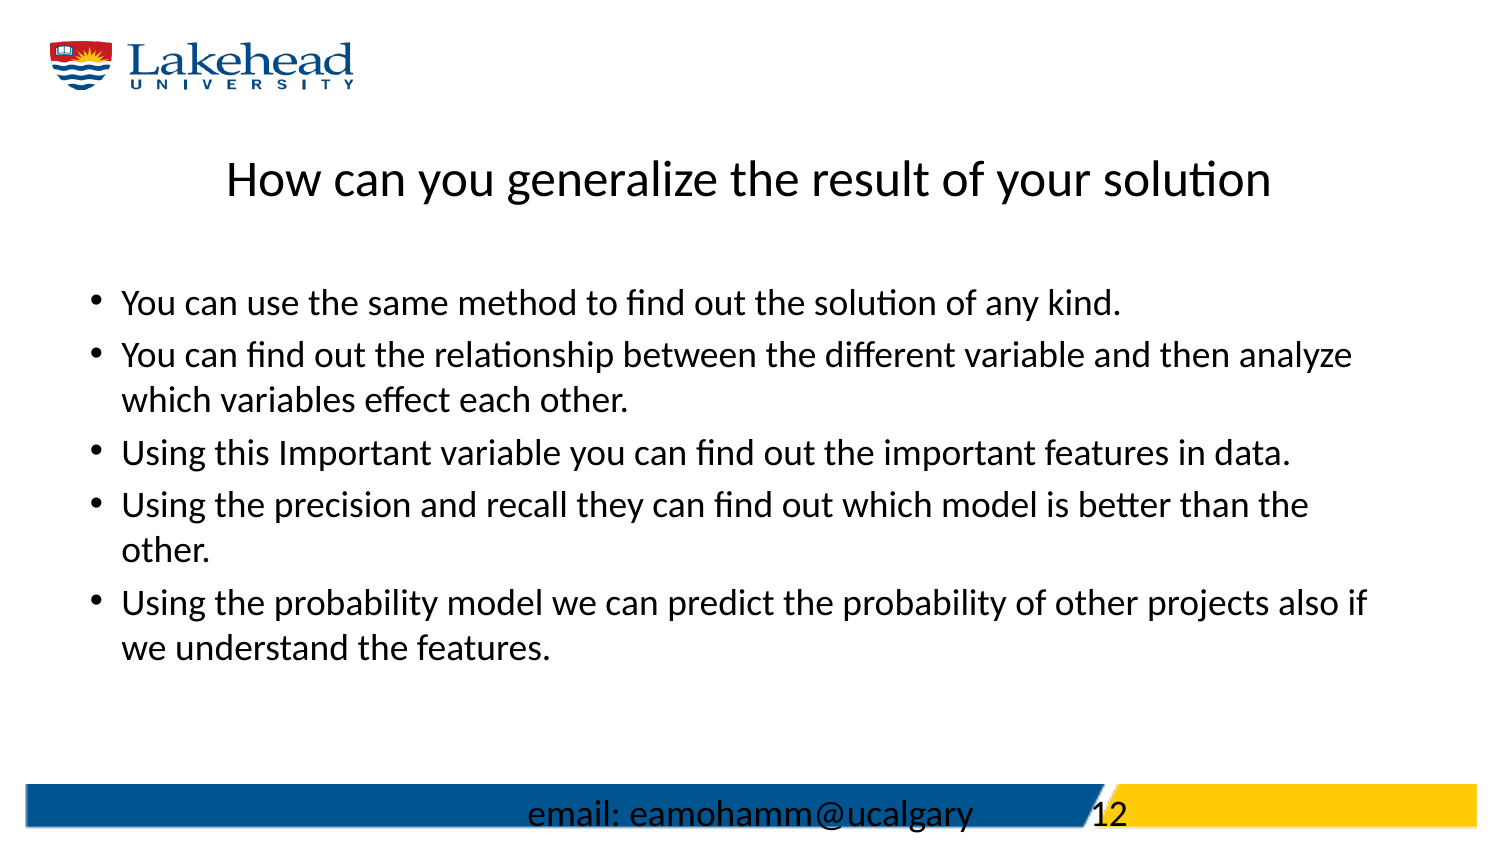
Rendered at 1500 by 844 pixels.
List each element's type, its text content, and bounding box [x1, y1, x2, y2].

slide_number 12 [1074, 782, 1425, 827]
title How can you generalize the result of your solution [75, 137, 1425, 245]
footer email: eamohamm@ucalgary.ca [512, 782, 988, 827]
list You can use the same method to find out the solution of any kind. You can find out the relationship between the different variable and then analyze which variables effect each other. Using this Important variable you can find out the important features in data. Using the precision and recall they can find out which model is better than the other. Using the probability model we can predict the probability of other projects also if we understand the features. [75, 270, 1387, 729]
